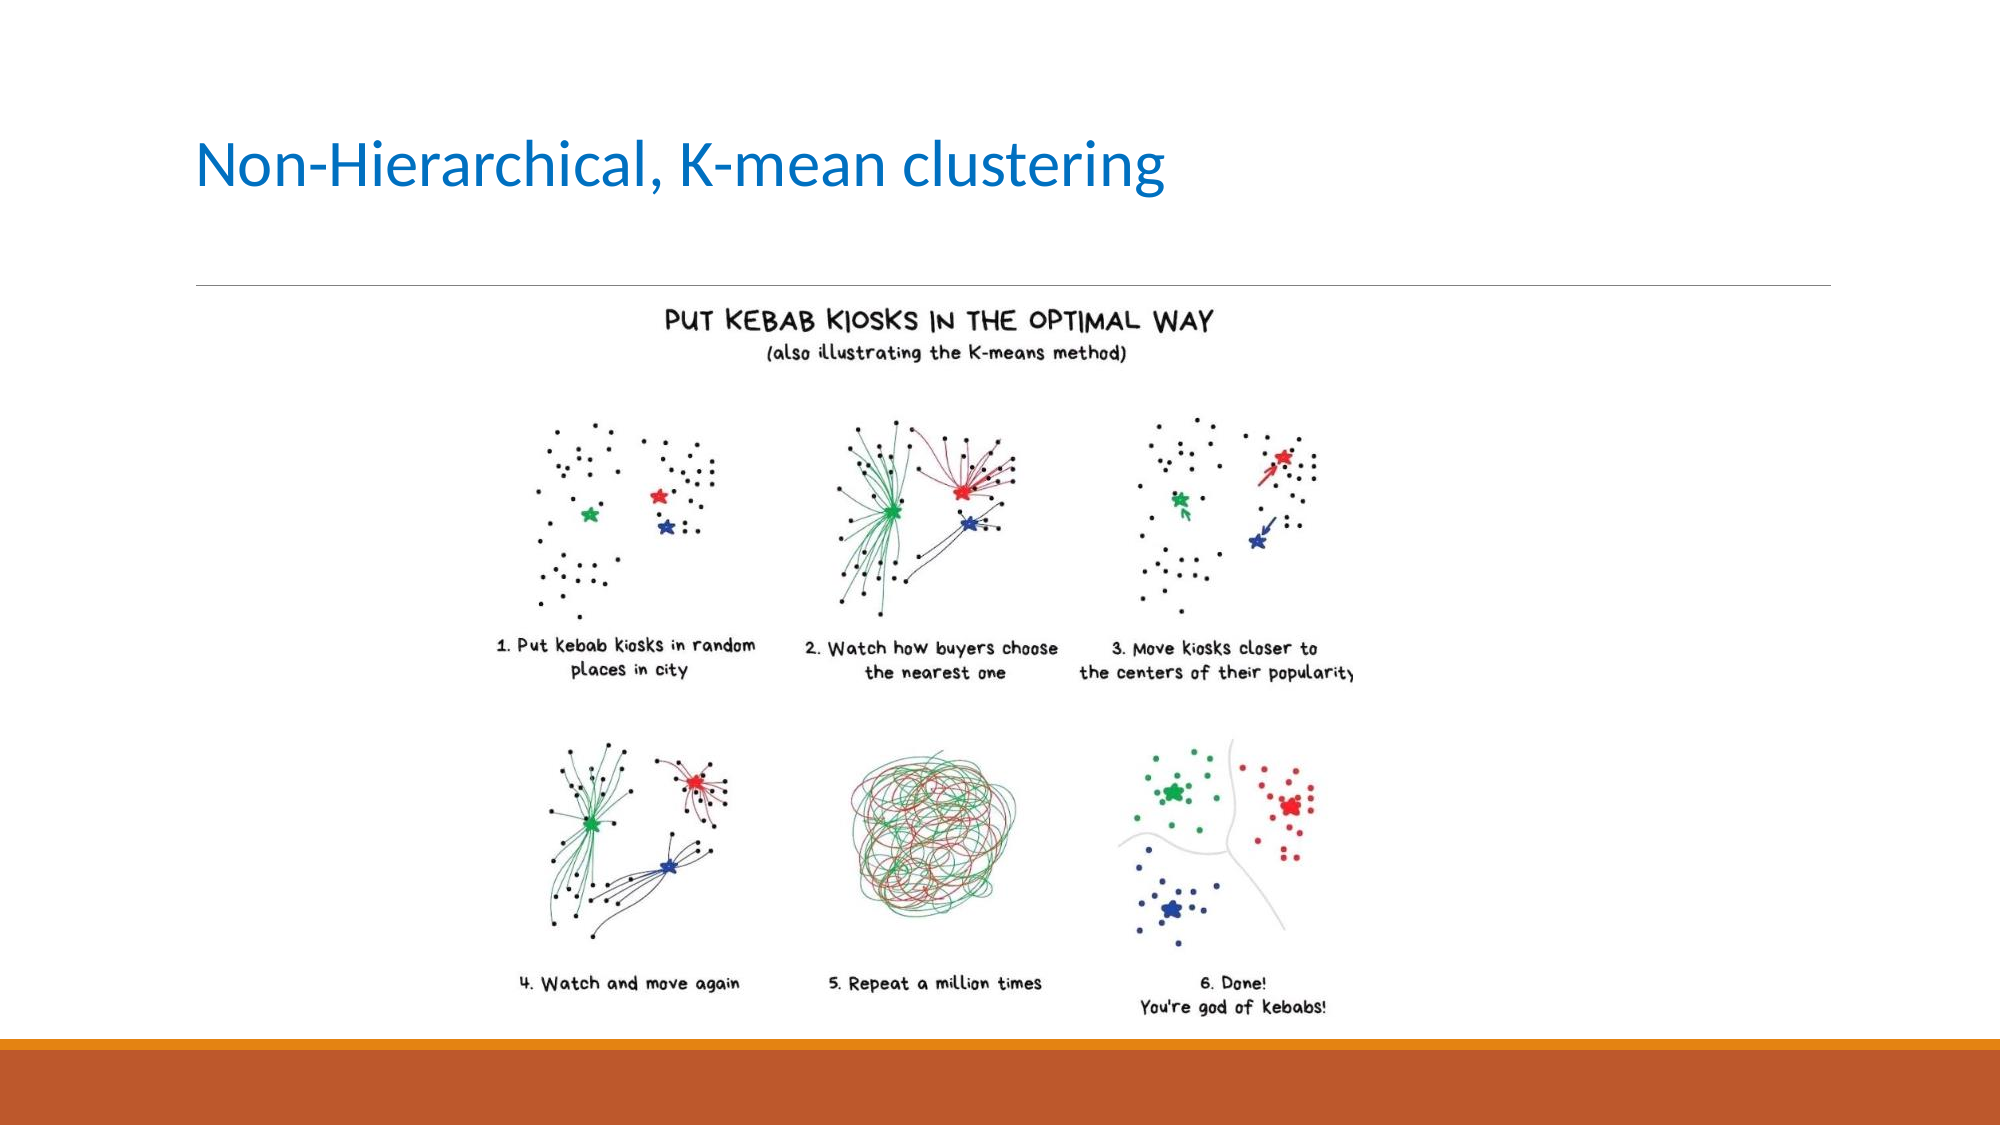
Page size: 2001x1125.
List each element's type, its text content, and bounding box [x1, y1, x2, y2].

picture [496, 306, 1354, 1018]
title Non-Hierarchical, K-mean clustering [180, 47, 1830, 285]
